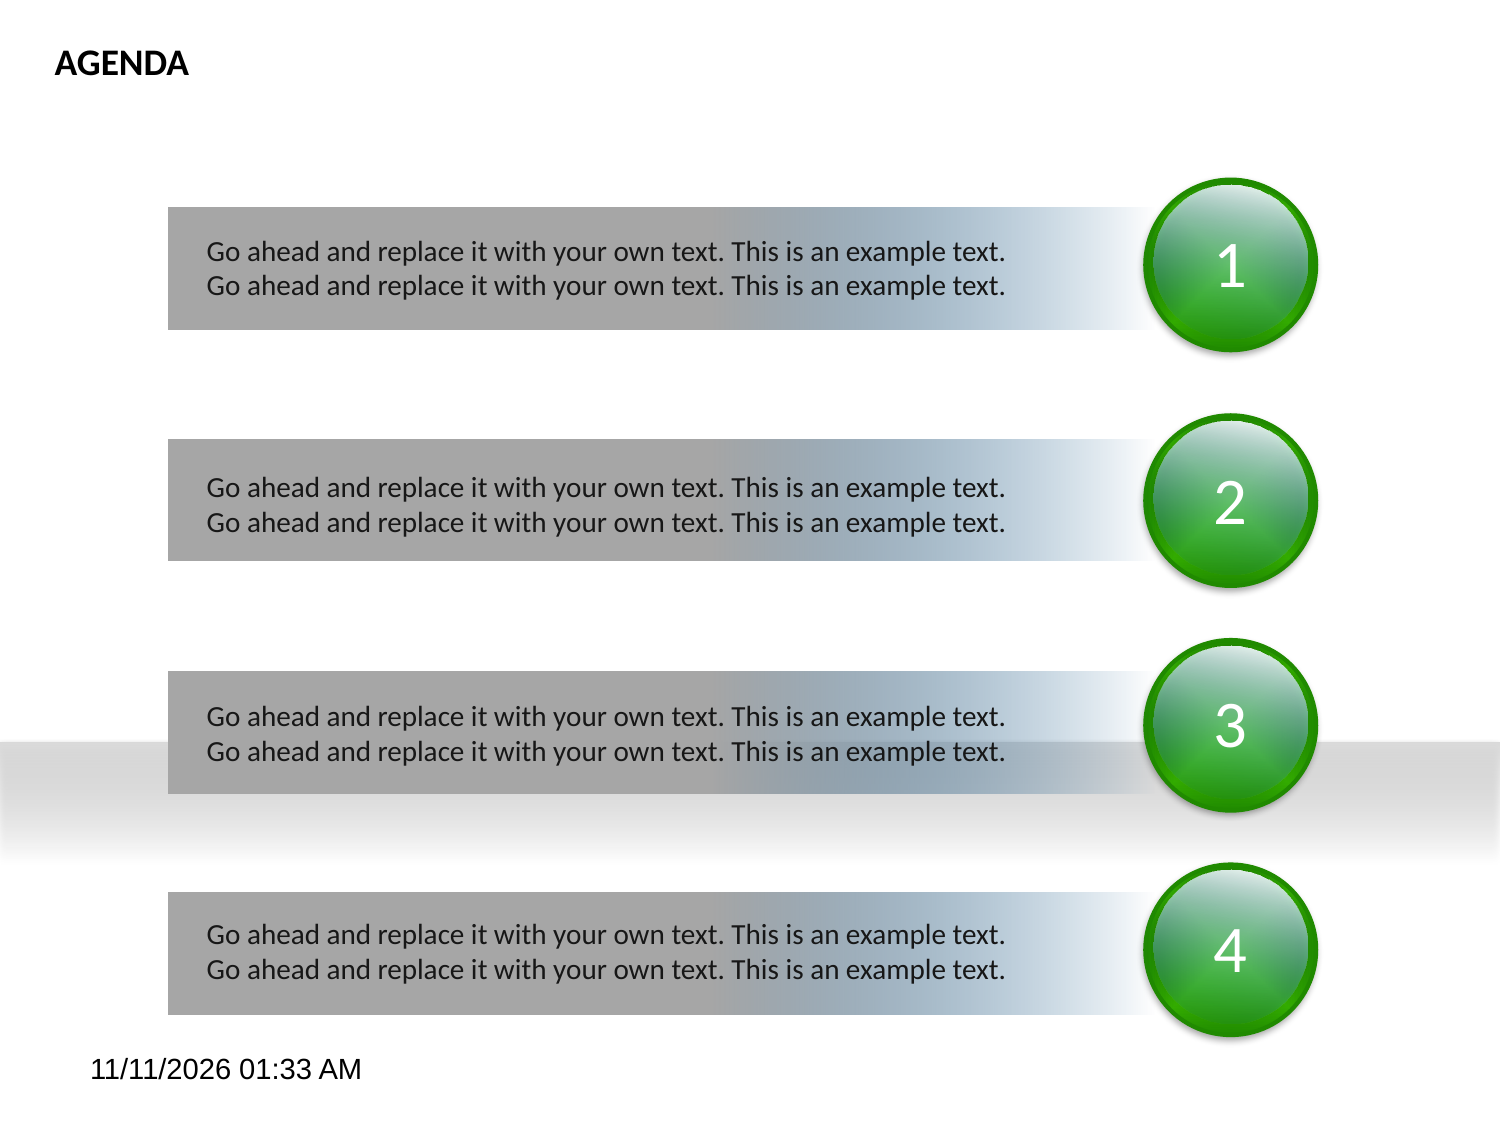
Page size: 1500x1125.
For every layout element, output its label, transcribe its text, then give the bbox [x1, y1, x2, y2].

text_box [168, 438, 1139, 562]
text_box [1145, 179, 1317, 351]
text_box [1145, 639, 1317, 811]
text_box Go ahead and replace it with your own text. This is an example text. Go ahead and replace it with your own text. This is an example text. [191, 460, 1130, 546]
text_box Go ahead and replace it with your own text. This is an example text. Go ahead and replace it with your own text. This is an example text. [191, 690, 1130, 775]
text_box Go ahead and replace it with your own text. This is an example text. Go ahead and replace it with your own text. This is an example text. [191, 224, 1130, 310]
text_box [168, 671, 1139, 794]
text_box AGENDA [39, 30, 226, 90]
text_box [168, 207, 1139, 330]
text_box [1145, 864, 1317, 1036]
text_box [1145, 415, 1317, 587]
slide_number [75, 1042, 425, 1103]
text_box [168, 892, 1139, 1015]
text_box Go ahead and replace it with your own text. This is an example text. Go ahead and replace it with your own text. This is an example text. [191, 908, 1130, 993]
